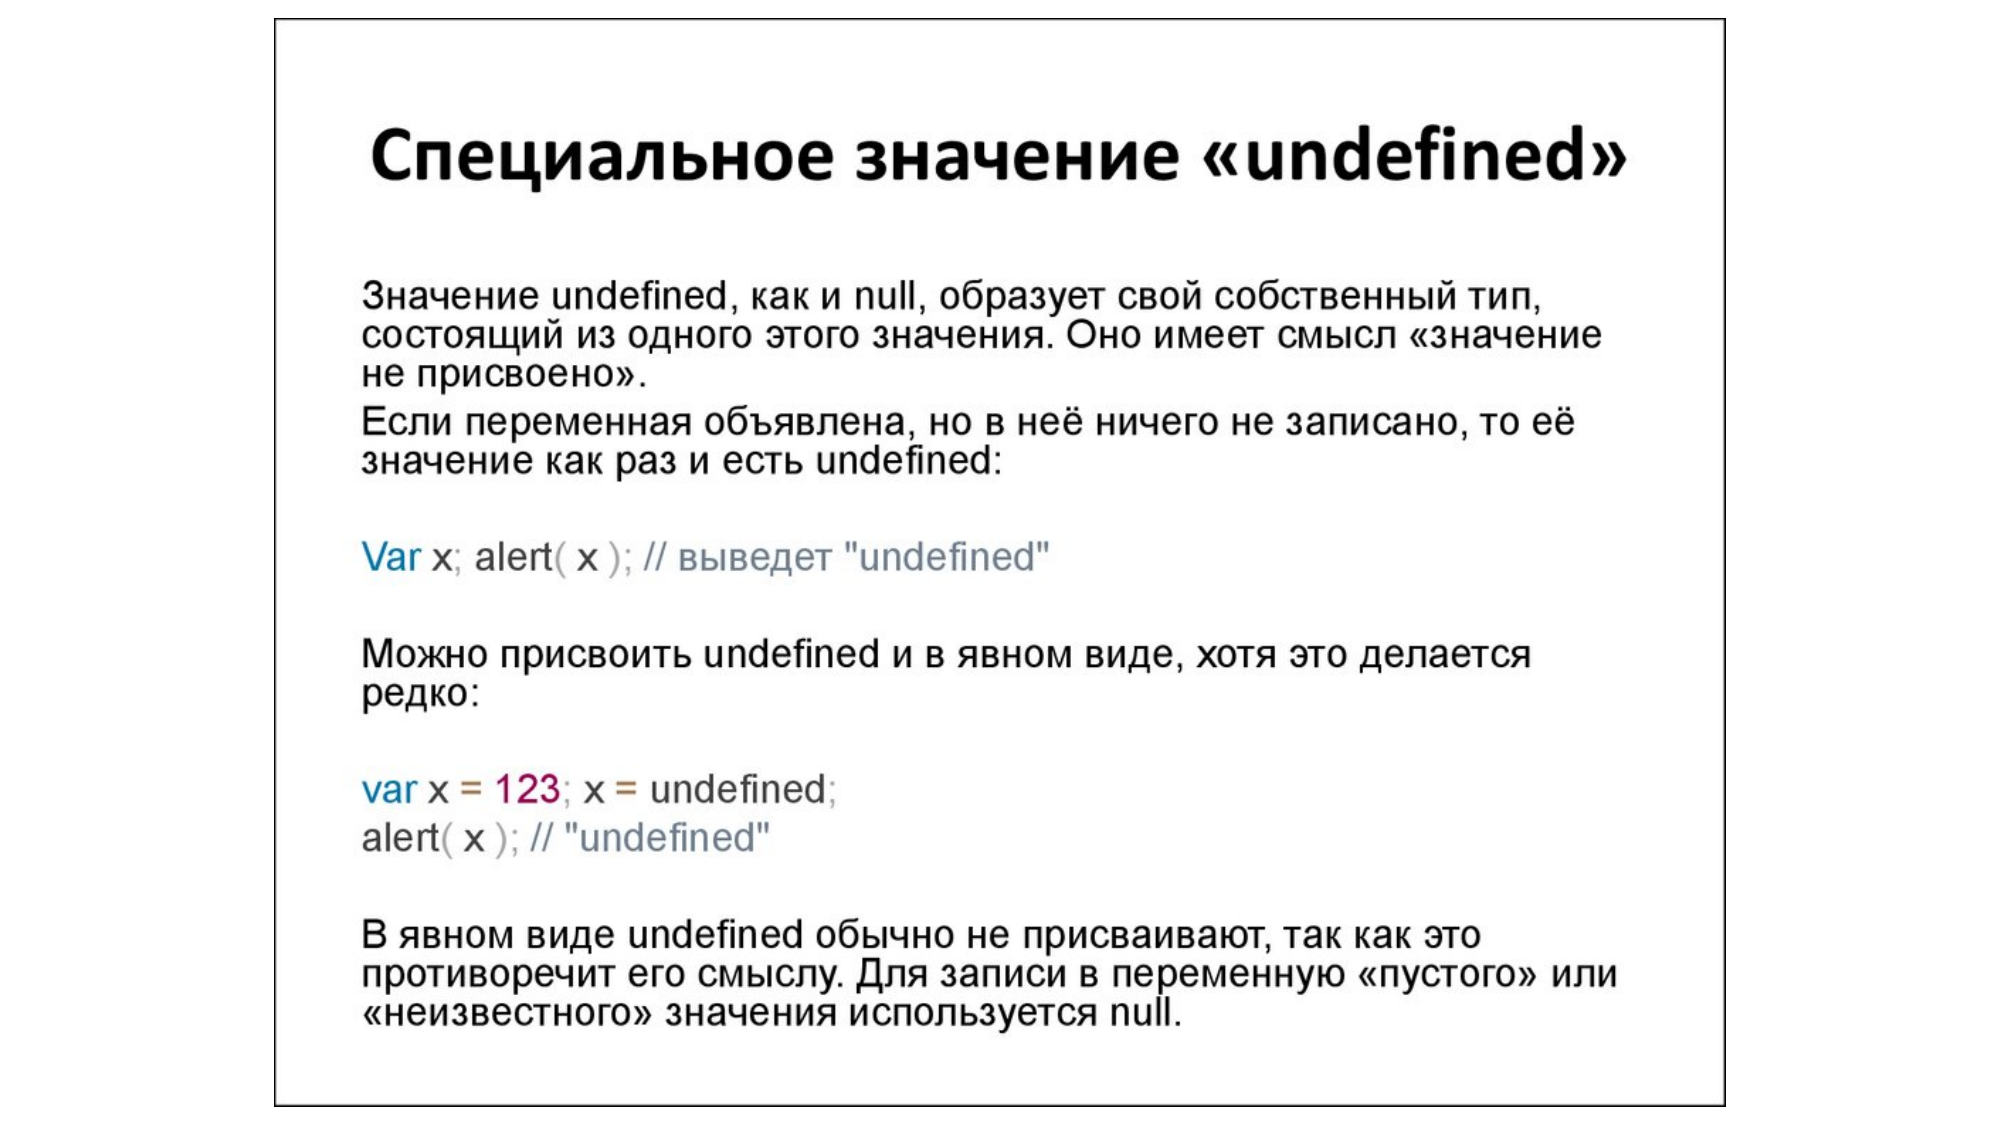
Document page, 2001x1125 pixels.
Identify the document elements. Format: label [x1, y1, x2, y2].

picture [274, 18, 1726, 1107]
